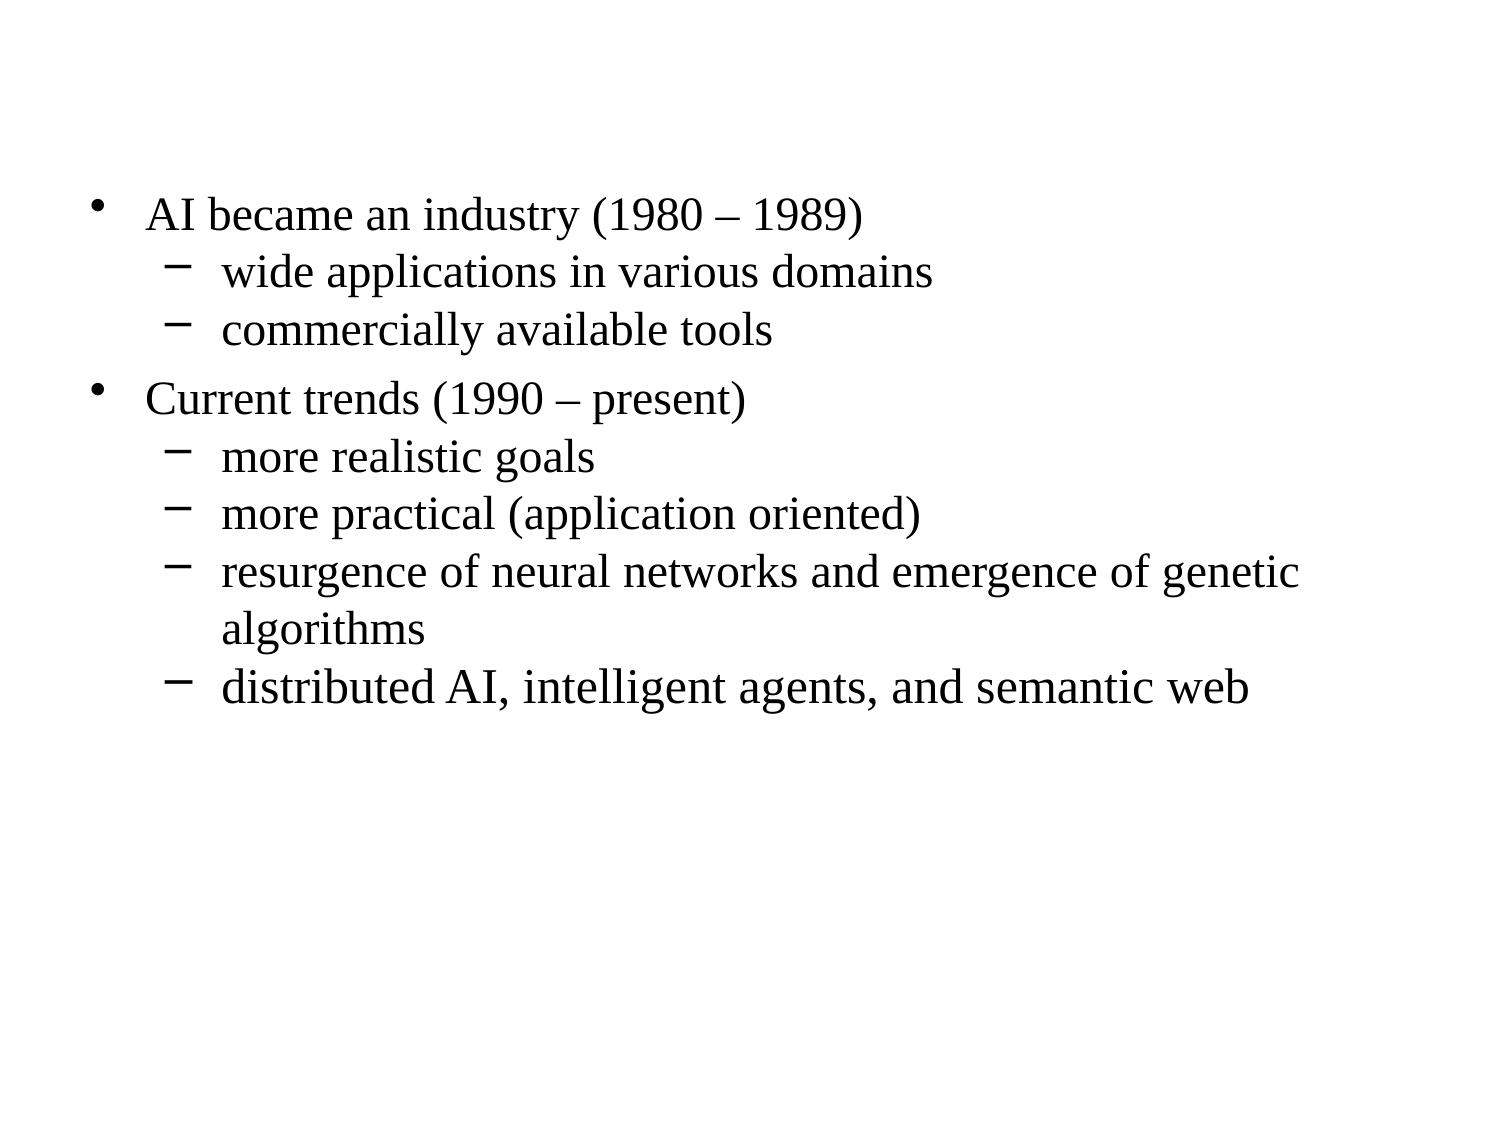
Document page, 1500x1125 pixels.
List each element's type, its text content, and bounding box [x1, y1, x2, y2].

text_box AI became an industry (1980 – 1989) wide applications in various domains commercially available tools Current trends (1990 – present) more realistic goals more practical (application oriented) resurgence of neural networks and emergence of genetic algorithms distributed AI, intelligent agents, and semantic web [74, 174, 1413, 722]
